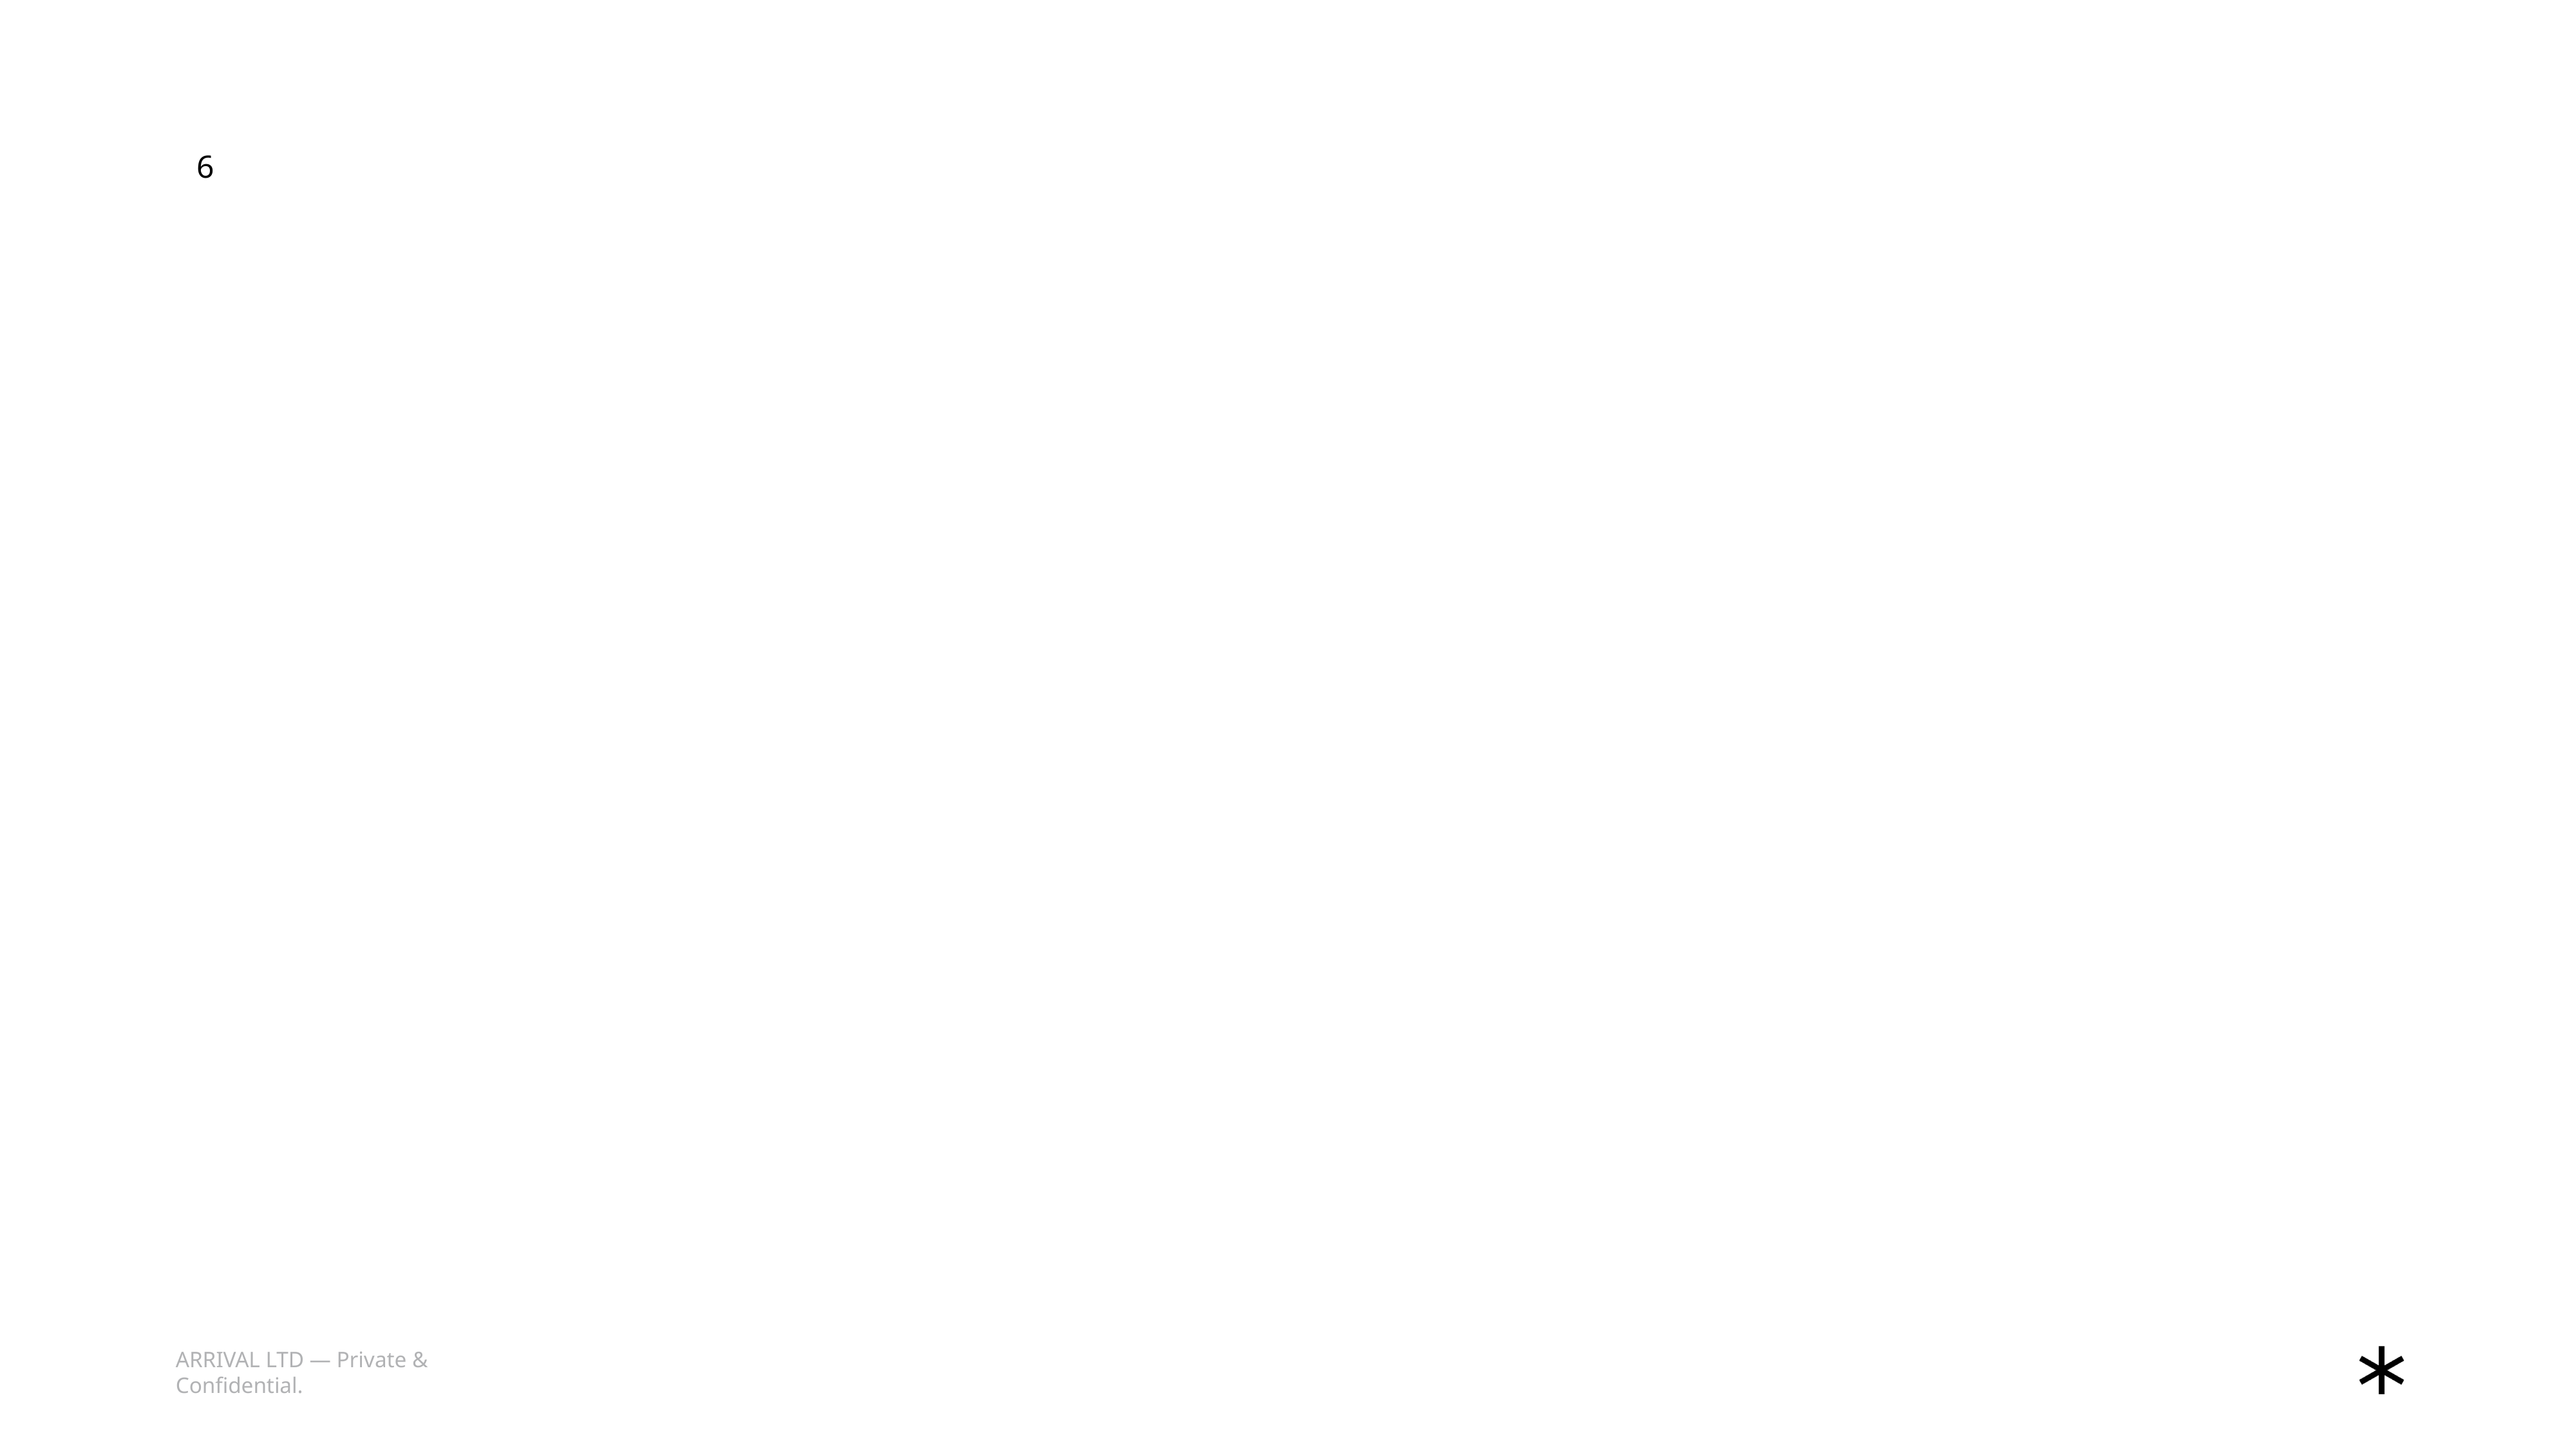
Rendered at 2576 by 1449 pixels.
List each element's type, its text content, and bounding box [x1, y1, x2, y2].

picture [2360, 1347, 2404, 1394]
list ARRIVAL LTD — Private & Confidential. [166, 1354, 556, 1390]
slide_number 6 [171, 142, 239, 186]
